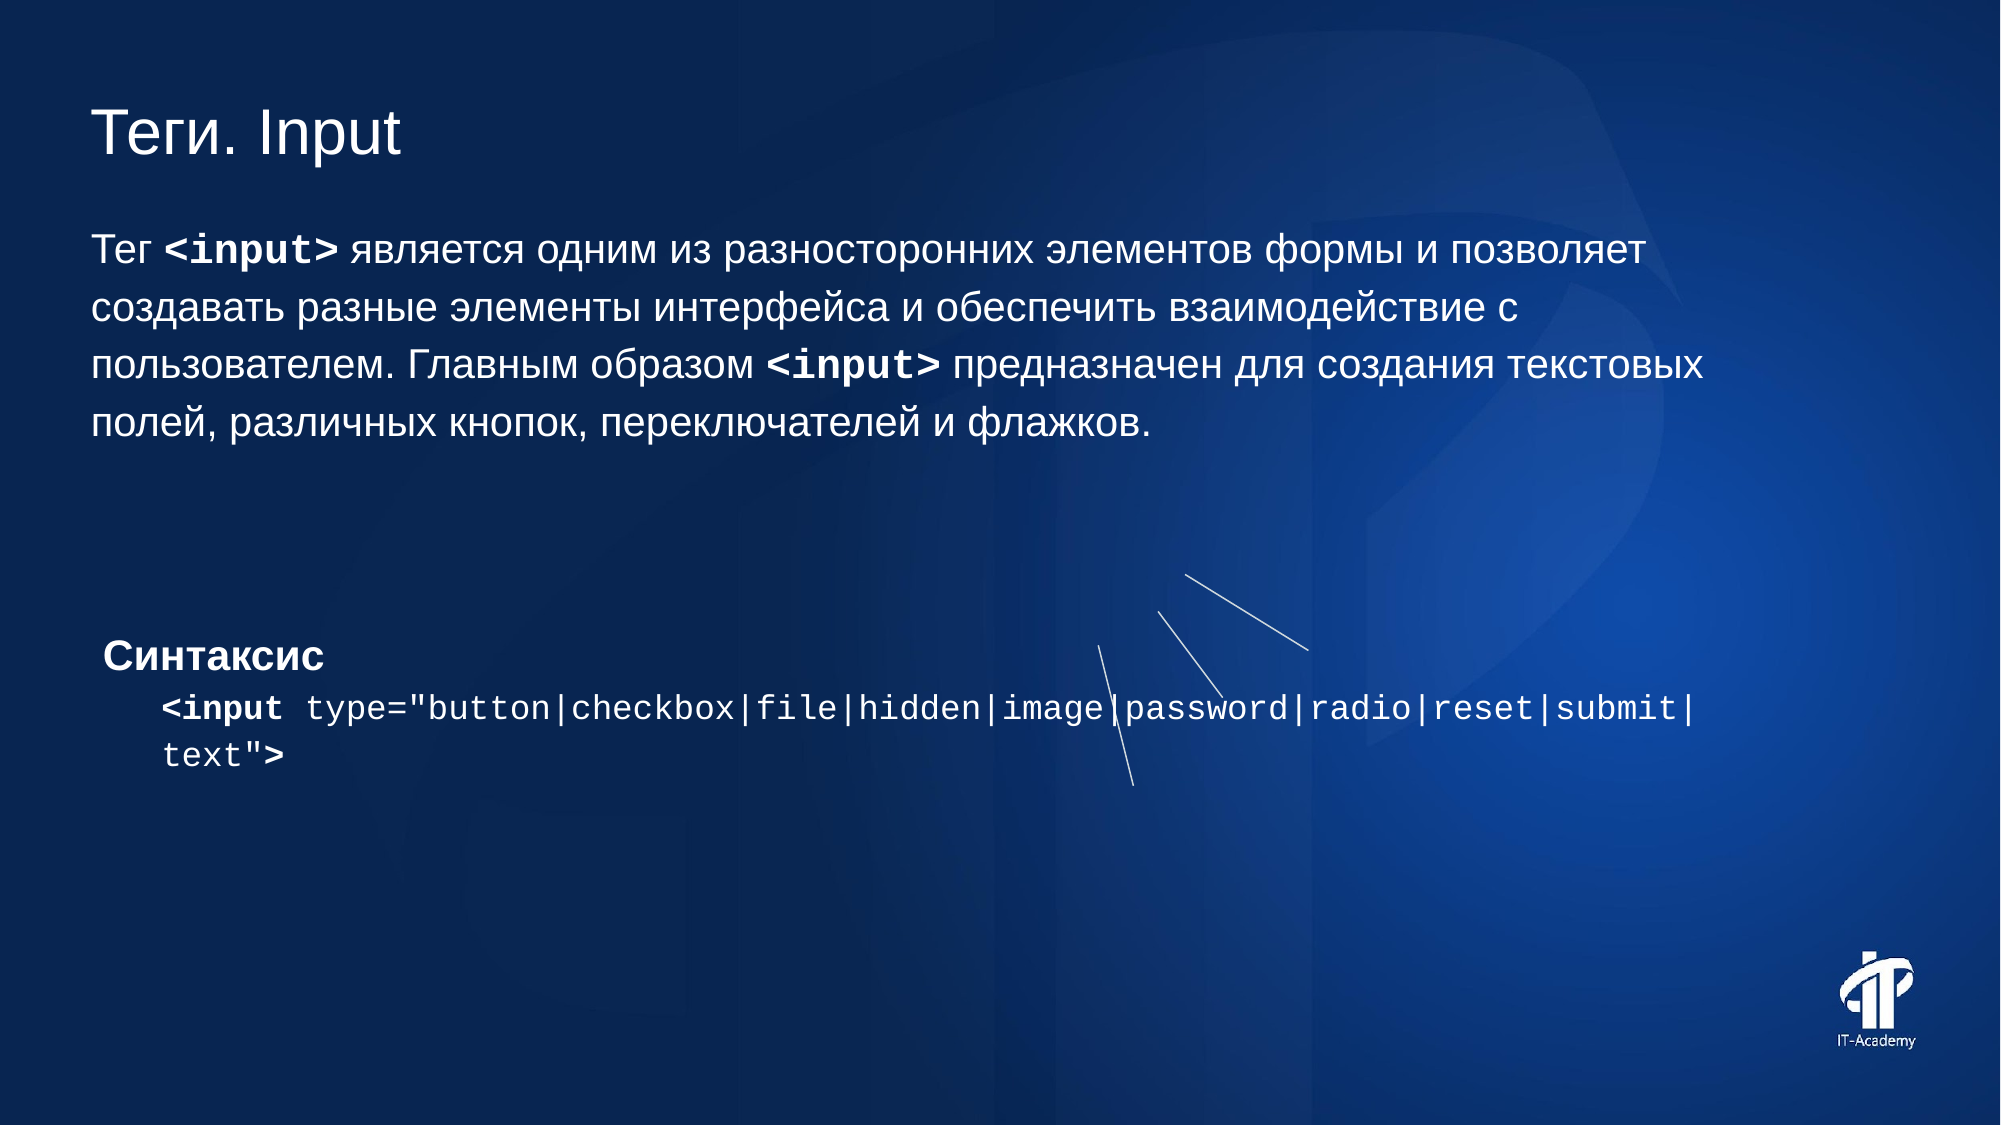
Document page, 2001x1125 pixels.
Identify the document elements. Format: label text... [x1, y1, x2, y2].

text_box Теги. Input [76, 74, 967, 182]
text_box Синтаксис <input type="button|checkbox|file|hidden|image|password|radio|reset|submit|text"> [88, 605, 1833, 789]
text_box Тег <input> является одним из разносторонних элементов формы и позволяет создавать разные элементы интерфейса и обеспечить взаимодействие с пользователем. Главным образом <input> предназначен для создания текстовых полей, различных кнопок, переключателей и флажков. [76, 199, 1820, 460]
picture [0, 0, 2001, 1125]
